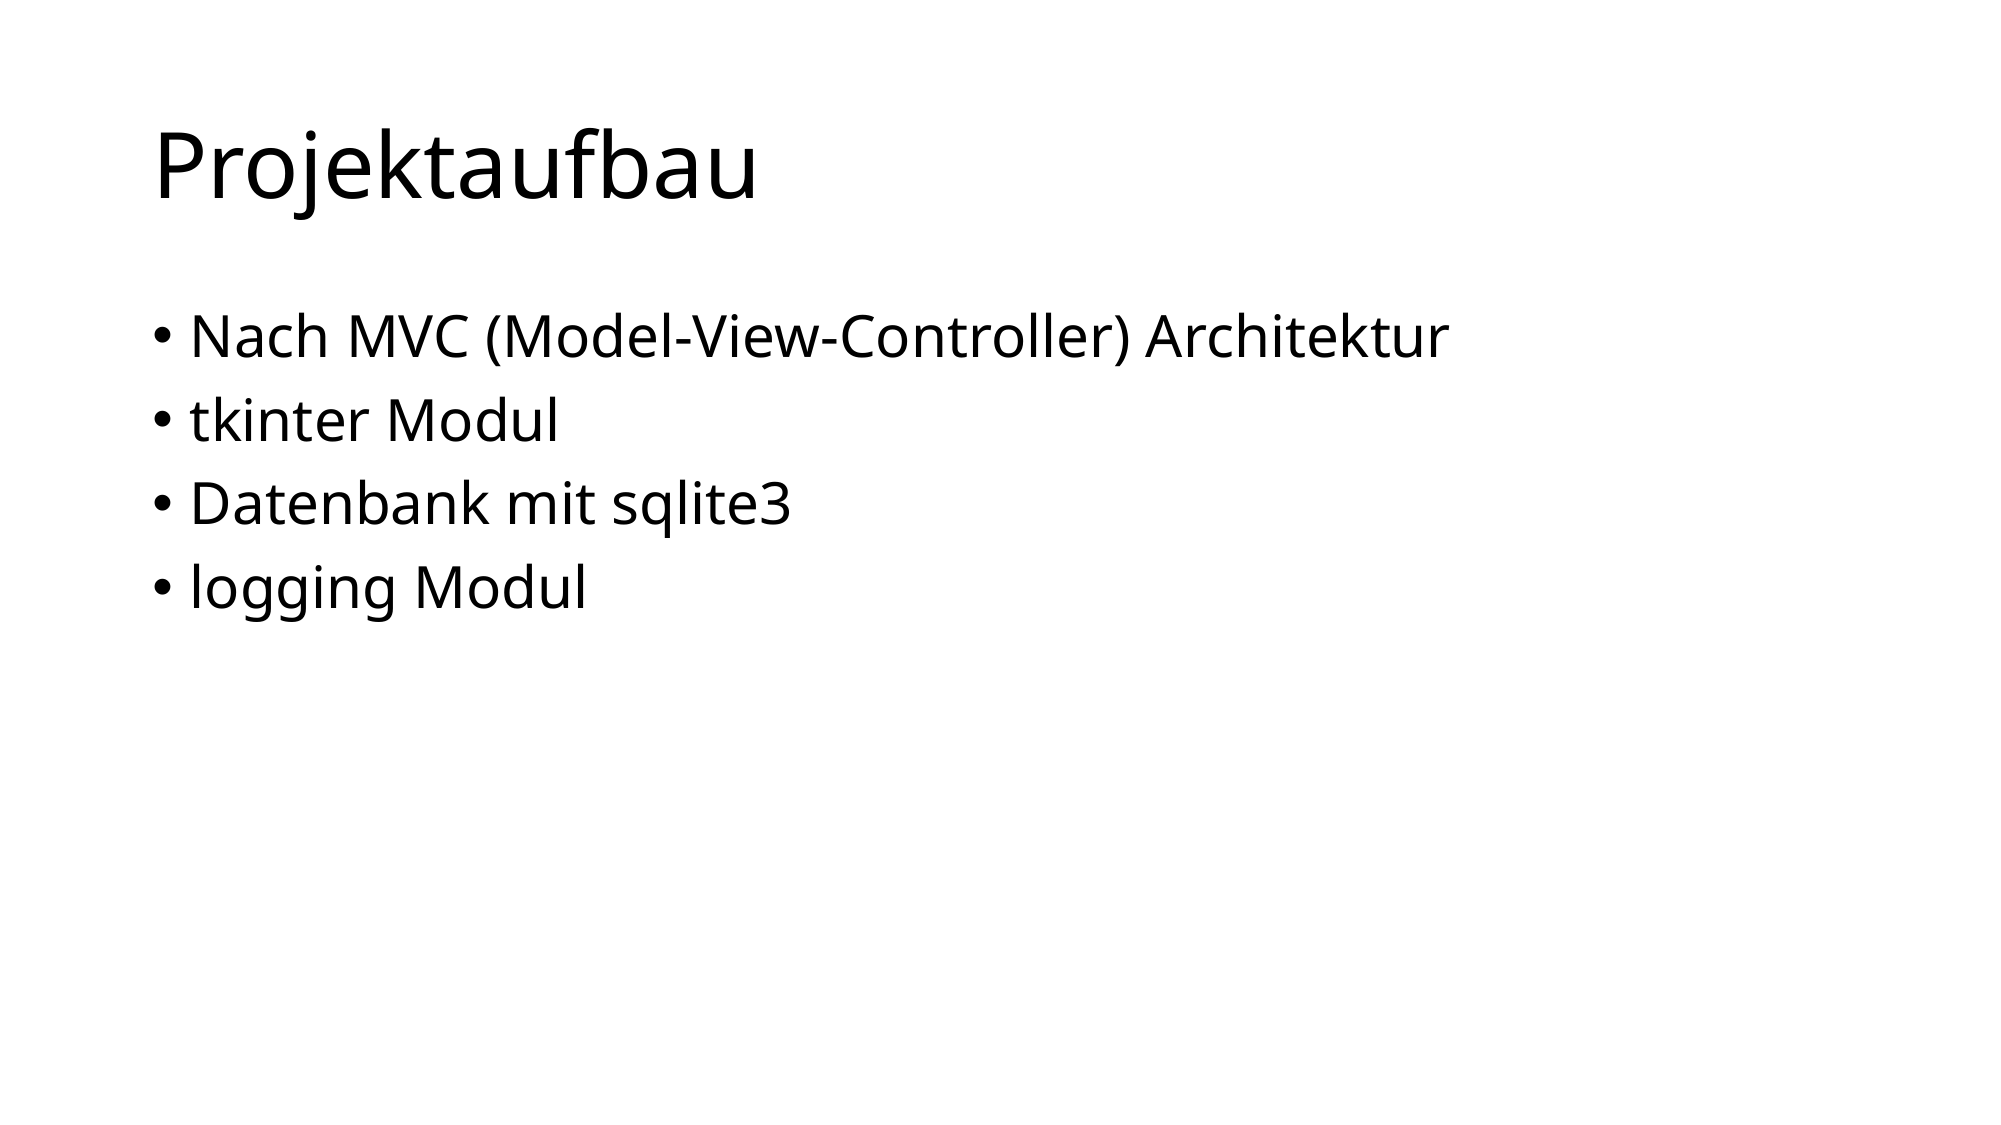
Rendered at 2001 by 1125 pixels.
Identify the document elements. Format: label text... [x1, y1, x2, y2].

list Nach MVC (Model-View-Controller) Architektur tkinter Modul Datenbank mit sqlite3 logging Modul [137, 299, 1863, 1014]
title Projektaufbau [137, 59, 1863, 278]
